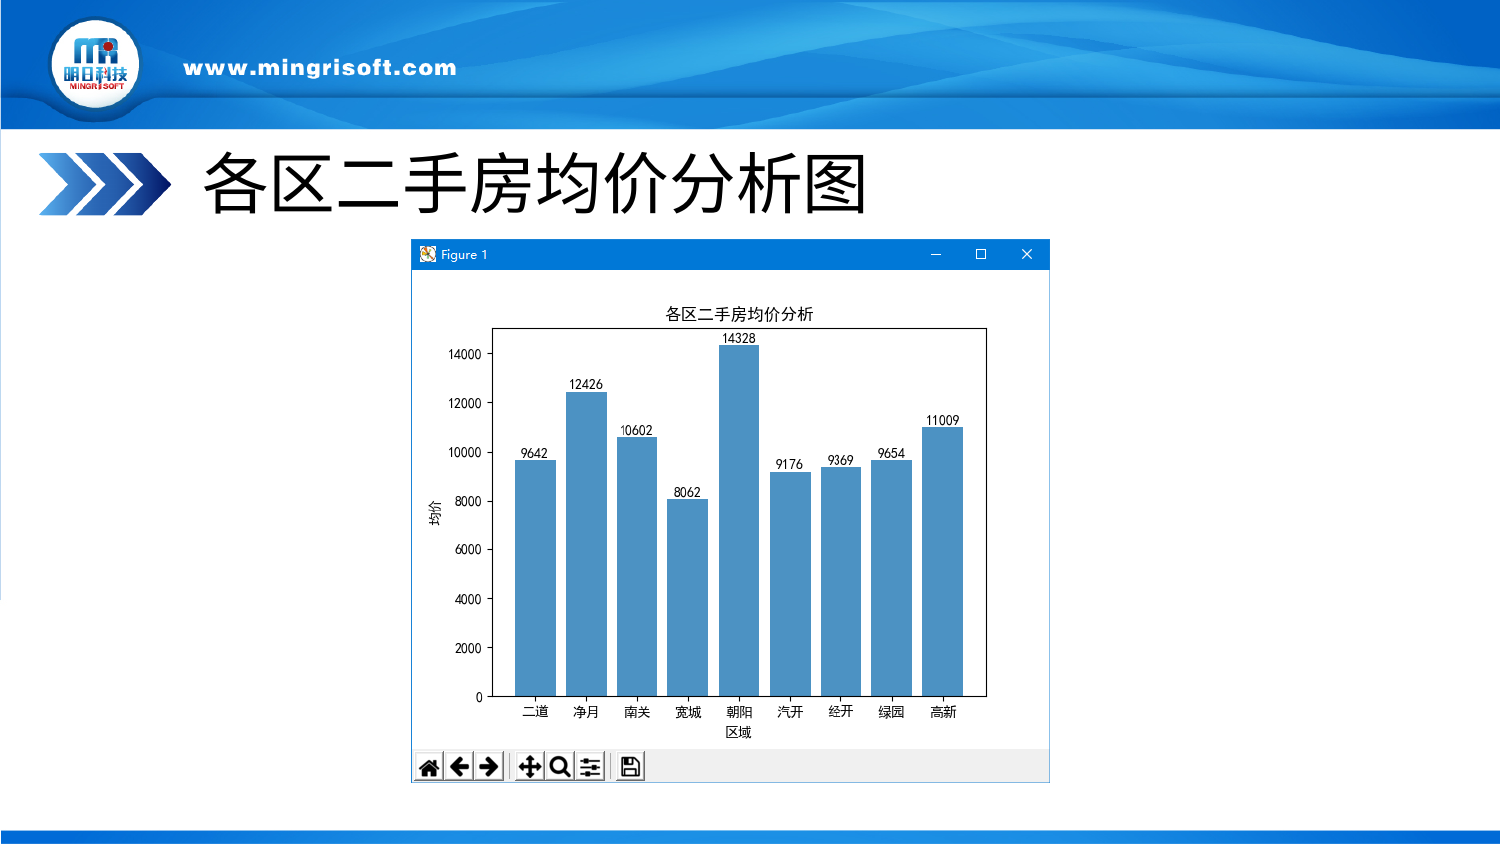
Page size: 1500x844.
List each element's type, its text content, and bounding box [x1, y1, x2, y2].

picture [0, 0, 1500, 844]
text_box 各区二手房均价分析图 [187, 134, 988, 235]
